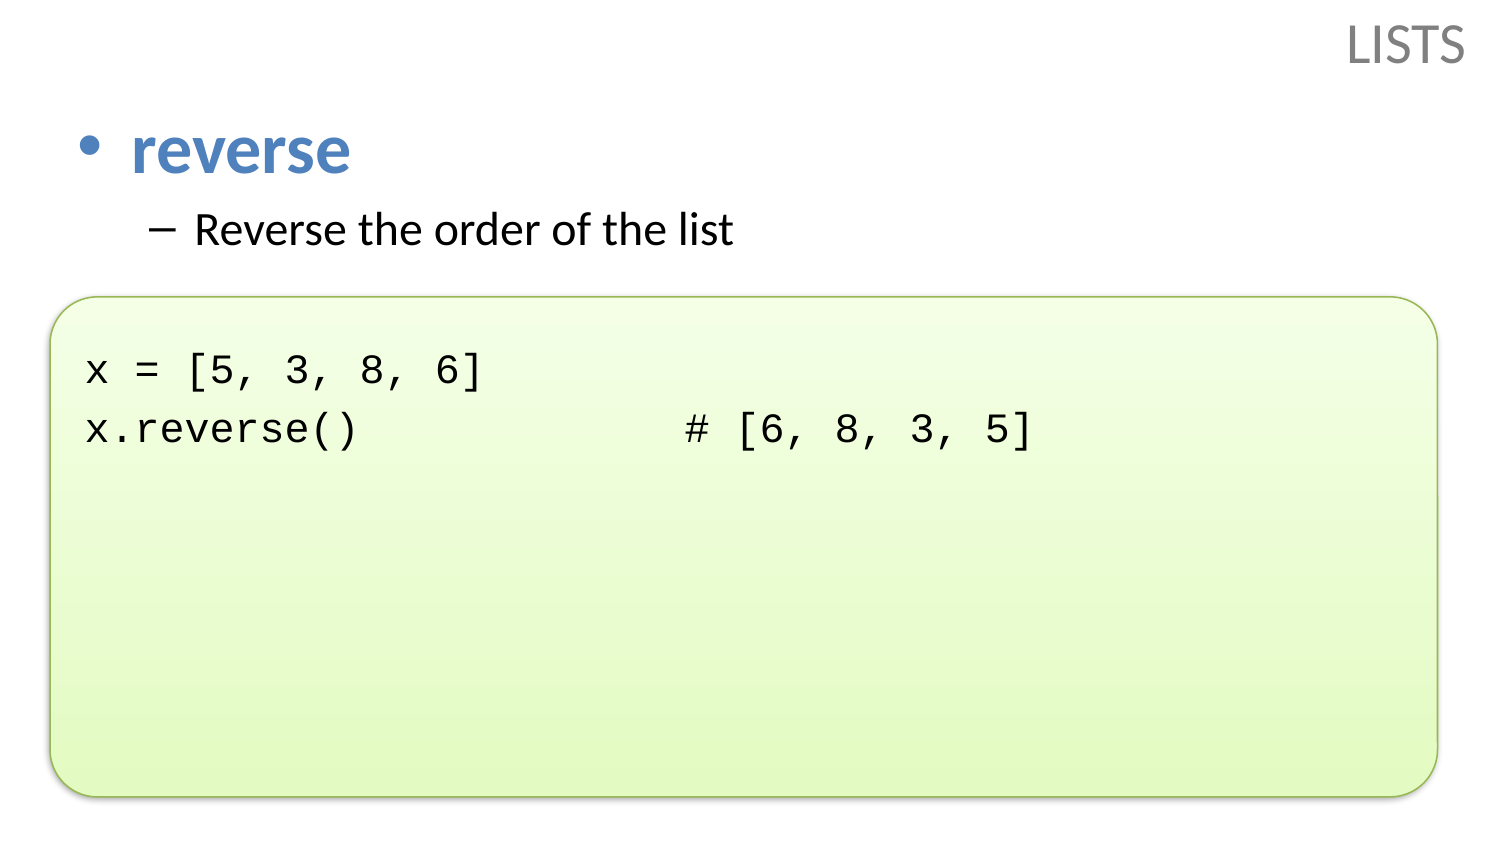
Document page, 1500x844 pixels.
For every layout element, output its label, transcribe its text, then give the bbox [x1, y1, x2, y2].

text_box [49, 296, 1439, 798]
list reverse Reverse the order of the list [62, 93, 1413, 263]
text_box x = [5, 3, 8, 6] x.reverse() # [6, 8, 3, 5] [49, 334, 1413, 755]
title LISTS [1299, 0, 1500, 85]
